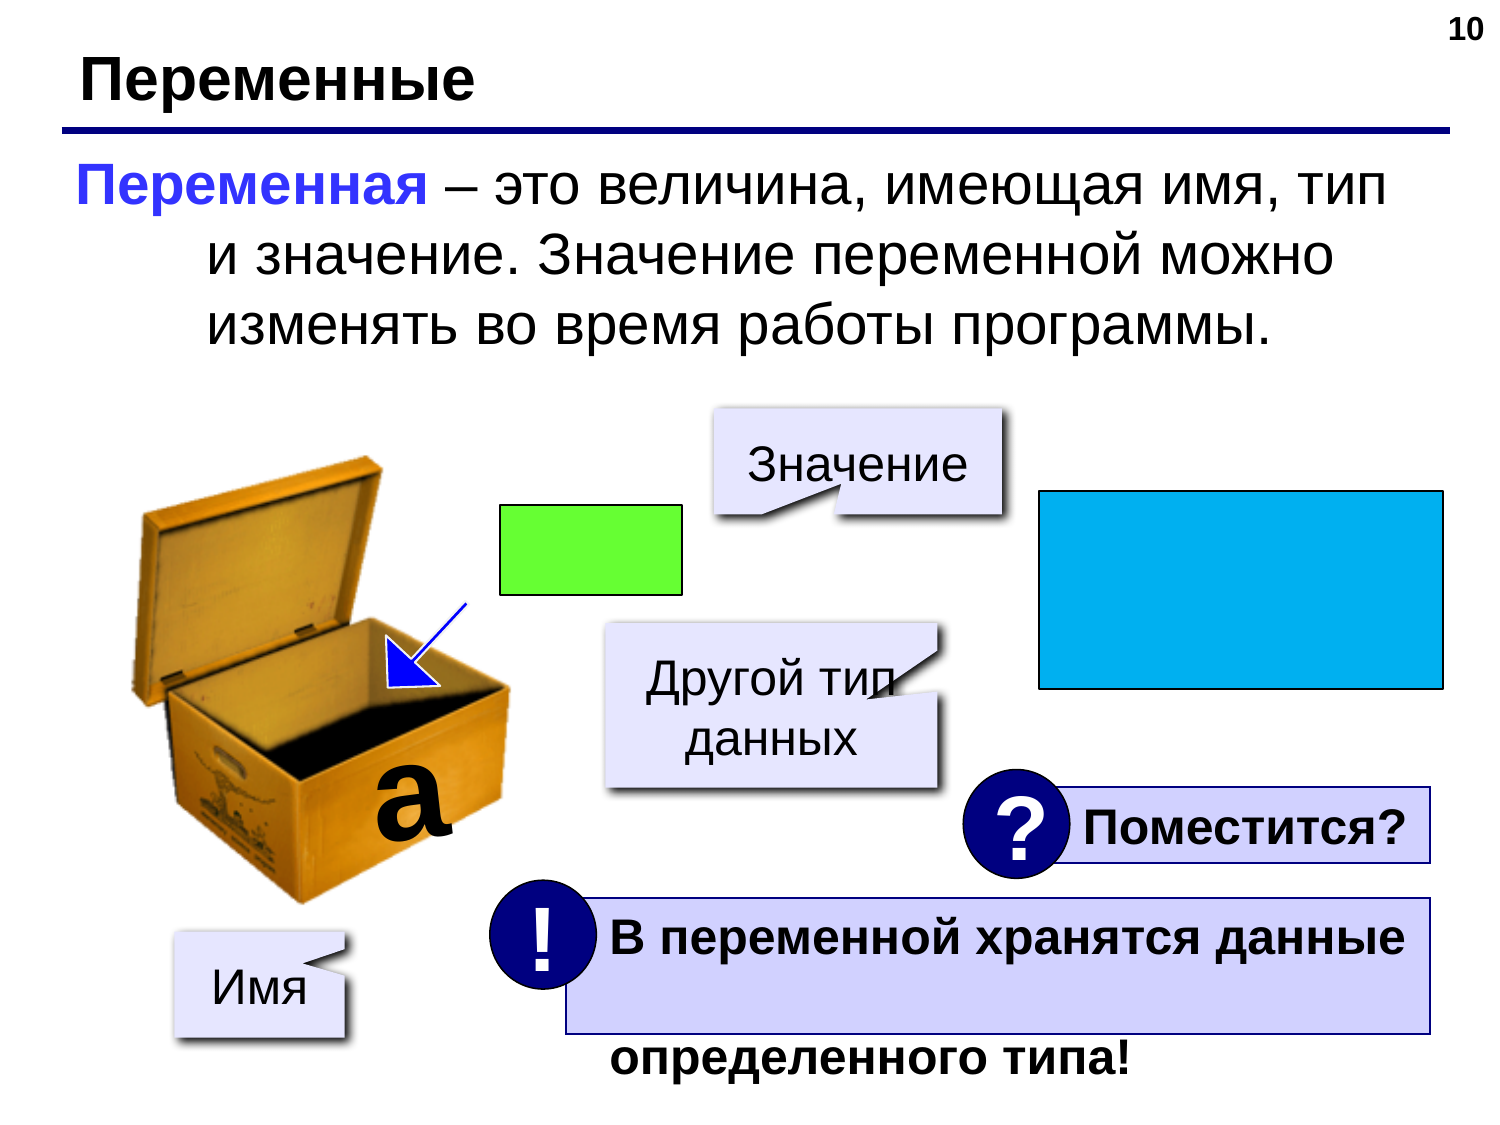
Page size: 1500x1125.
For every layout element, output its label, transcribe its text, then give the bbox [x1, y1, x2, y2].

text_box Другой тип данных [605, 623, 938, 788]
text_box Имя [174, 931, 345, 1038]
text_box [489, 879, 1431, 1035]
text_box [523, 505, 683, 595]
text_box ‹#› [1149, 0, 1500, 79]
text_box Значение [713, 408, 1002, 515]
picture [126, 452, 519, 911]
text_box Переменная – это величина, имеющая имя, тип и значение. Значение переменной можно изменять во время работы программы. [60, 138, 1419, 366]
text_box [1039, 490, 1444, 690]
text_box Переменные [64, 30, 1401, 122]
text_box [963, 769, 1431, 879]
